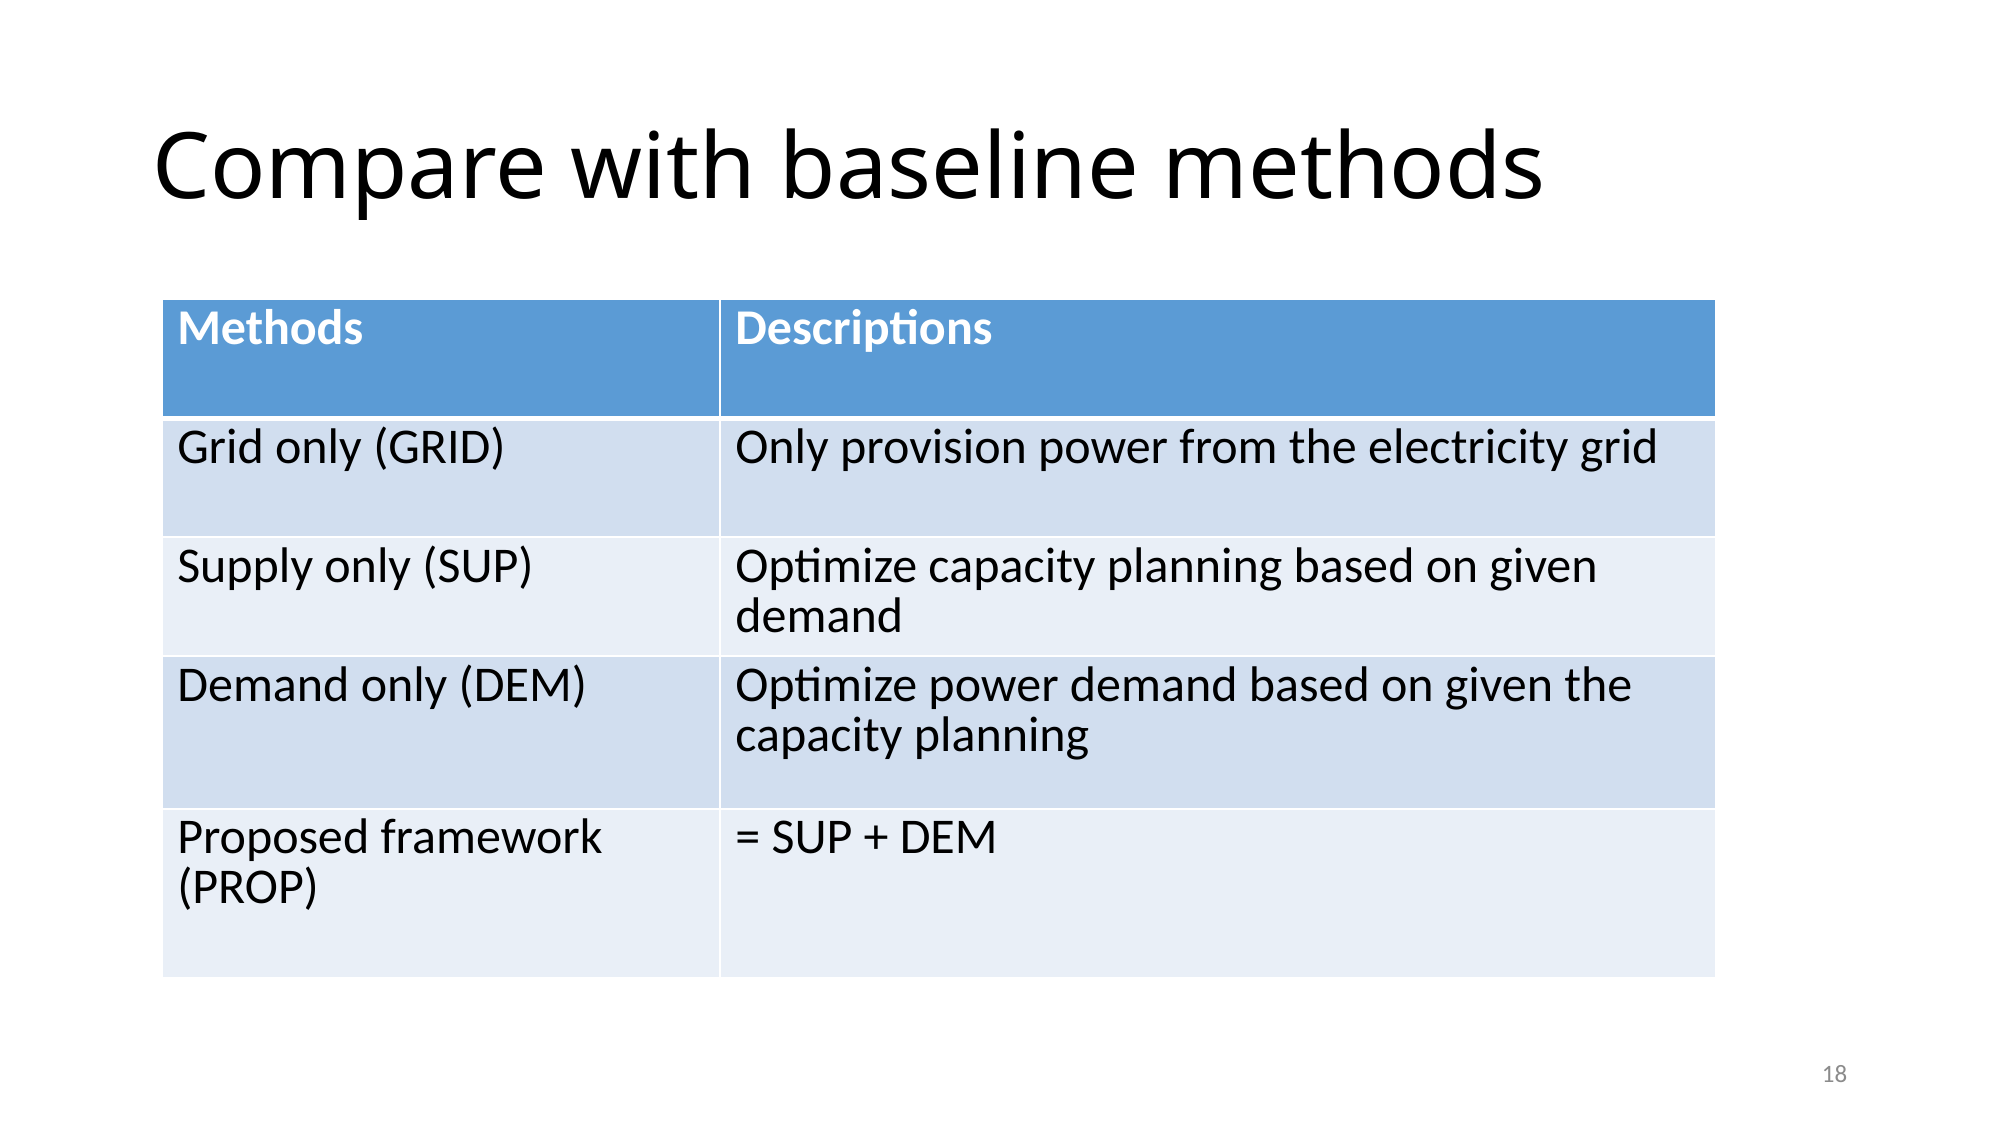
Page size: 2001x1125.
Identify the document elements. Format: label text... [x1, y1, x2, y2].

table_cell Grid only (GRID) [163, 421, 719, 536]
table_cell Only provision power from the electricity grid [721, 421, 1715, 536]
slide_number 18 [1412, 1042, 1863, 1103]
table_header Methods [163, 300, 719, 416]
table_cell = SUP + DEM [721, 810, 1715, 977]
table_cell Proposed framework (PROP) [163, 810, 719, 977]
table_header Descriptions [721, 300, 1715, 416]
table_cell Optimize capacity planning based on given demand [721, 538, 1715, 655]
table_cell Optimize power demand based on given the capacity planning [721, 657, 1715, 808]
table_cell Supply only (SUP) [163, 538, 719, 655]
title Compare with baseline methods [137, 59, 1863, 278]
table_cell Demand only (DEM) [163, 657, 719, 808]
